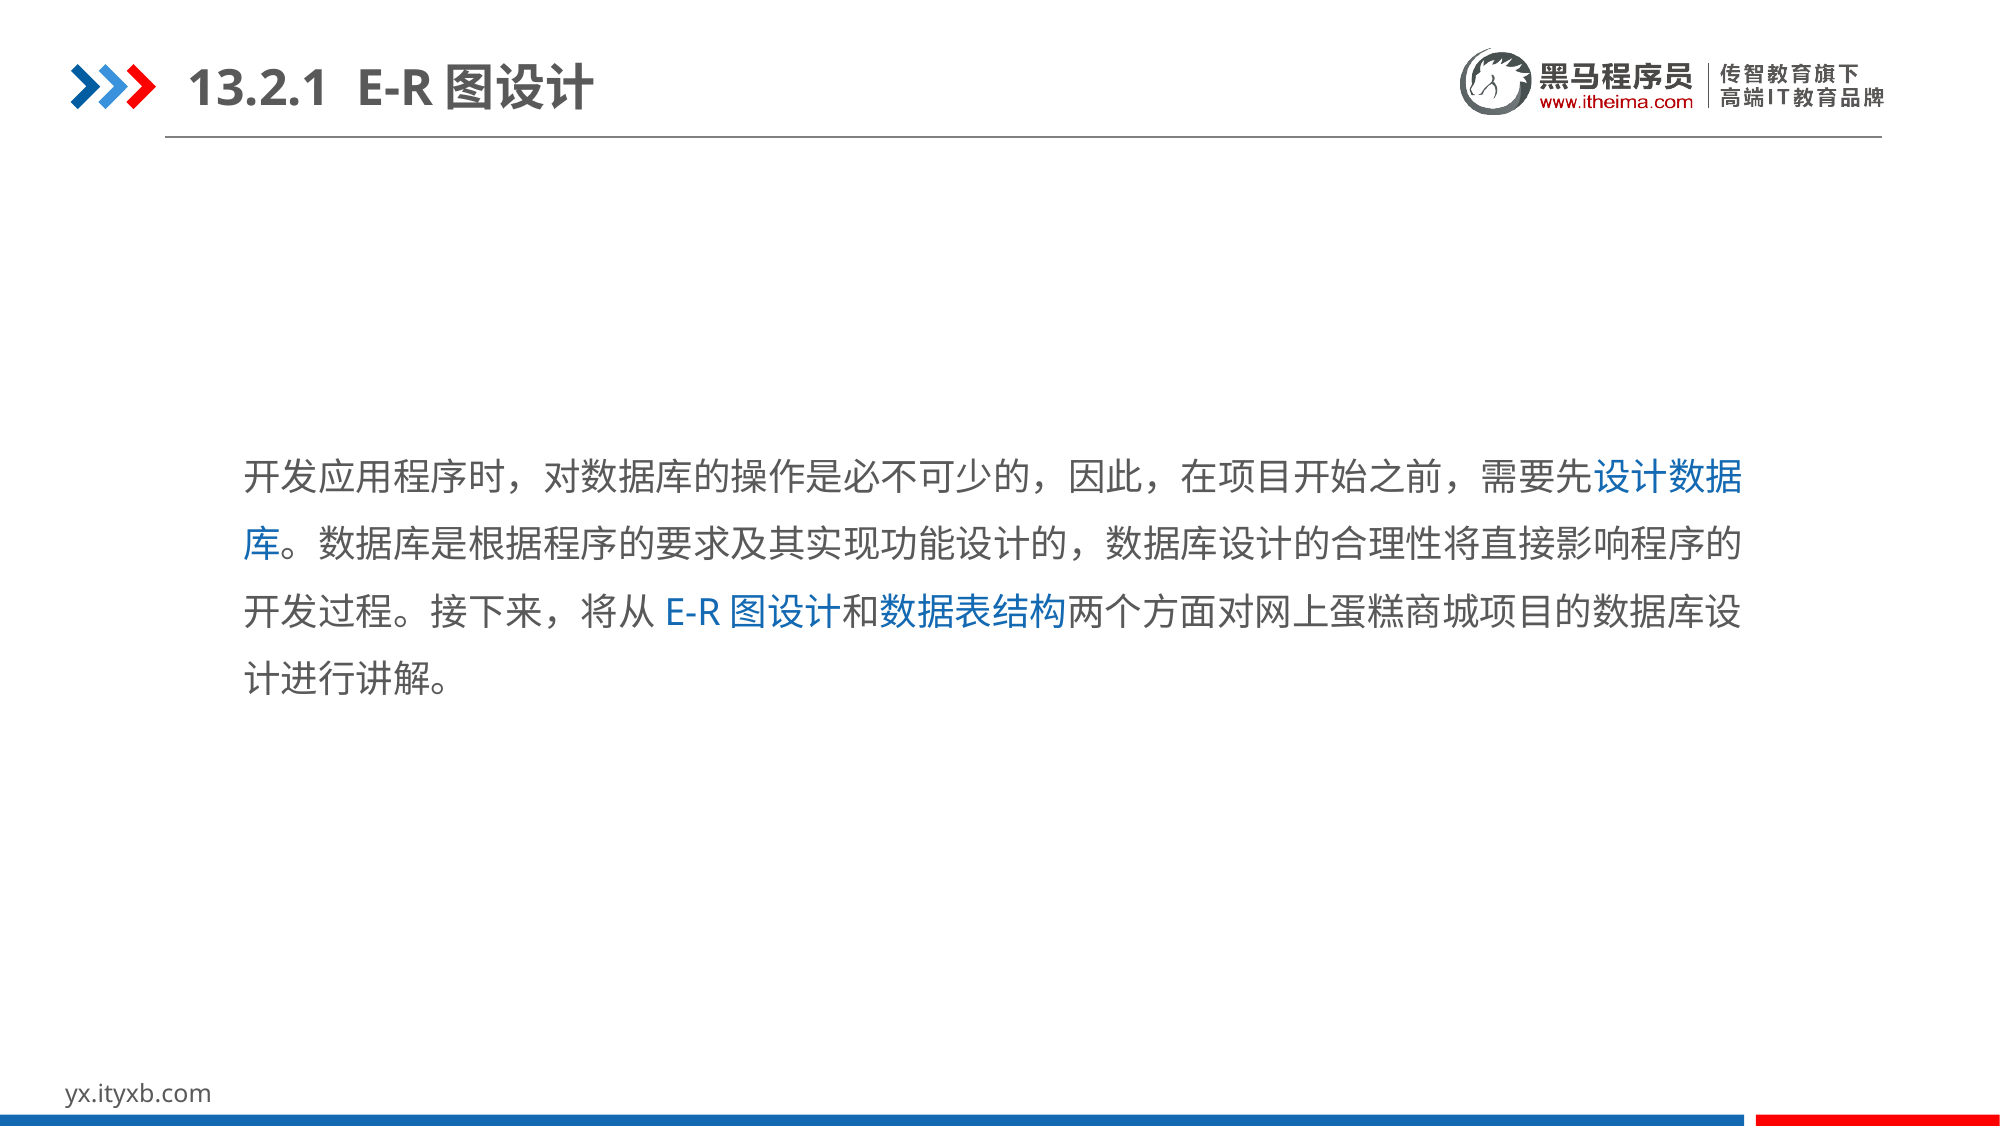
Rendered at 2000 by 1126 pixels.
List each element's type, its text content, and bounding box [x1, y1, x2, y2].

text_box 13.2.1 E-R图设计 [187, 43, 827, 127]
picture [1460, 48, 1887, 115]
text_box 开发应用程序时，对数据库的操作是必不可少的，因此，在项目开始之前，需要先设计数据库。数据库是根据程序的要求及其实现功能设计的，数据库设计的合理性将直接影响程序的开发过程。接下来，将从E-R图设计和数据表结构两个方面对网上蛋糕商城项目的数据库设计进行讲解。 [243, 385, 1768, 701]
